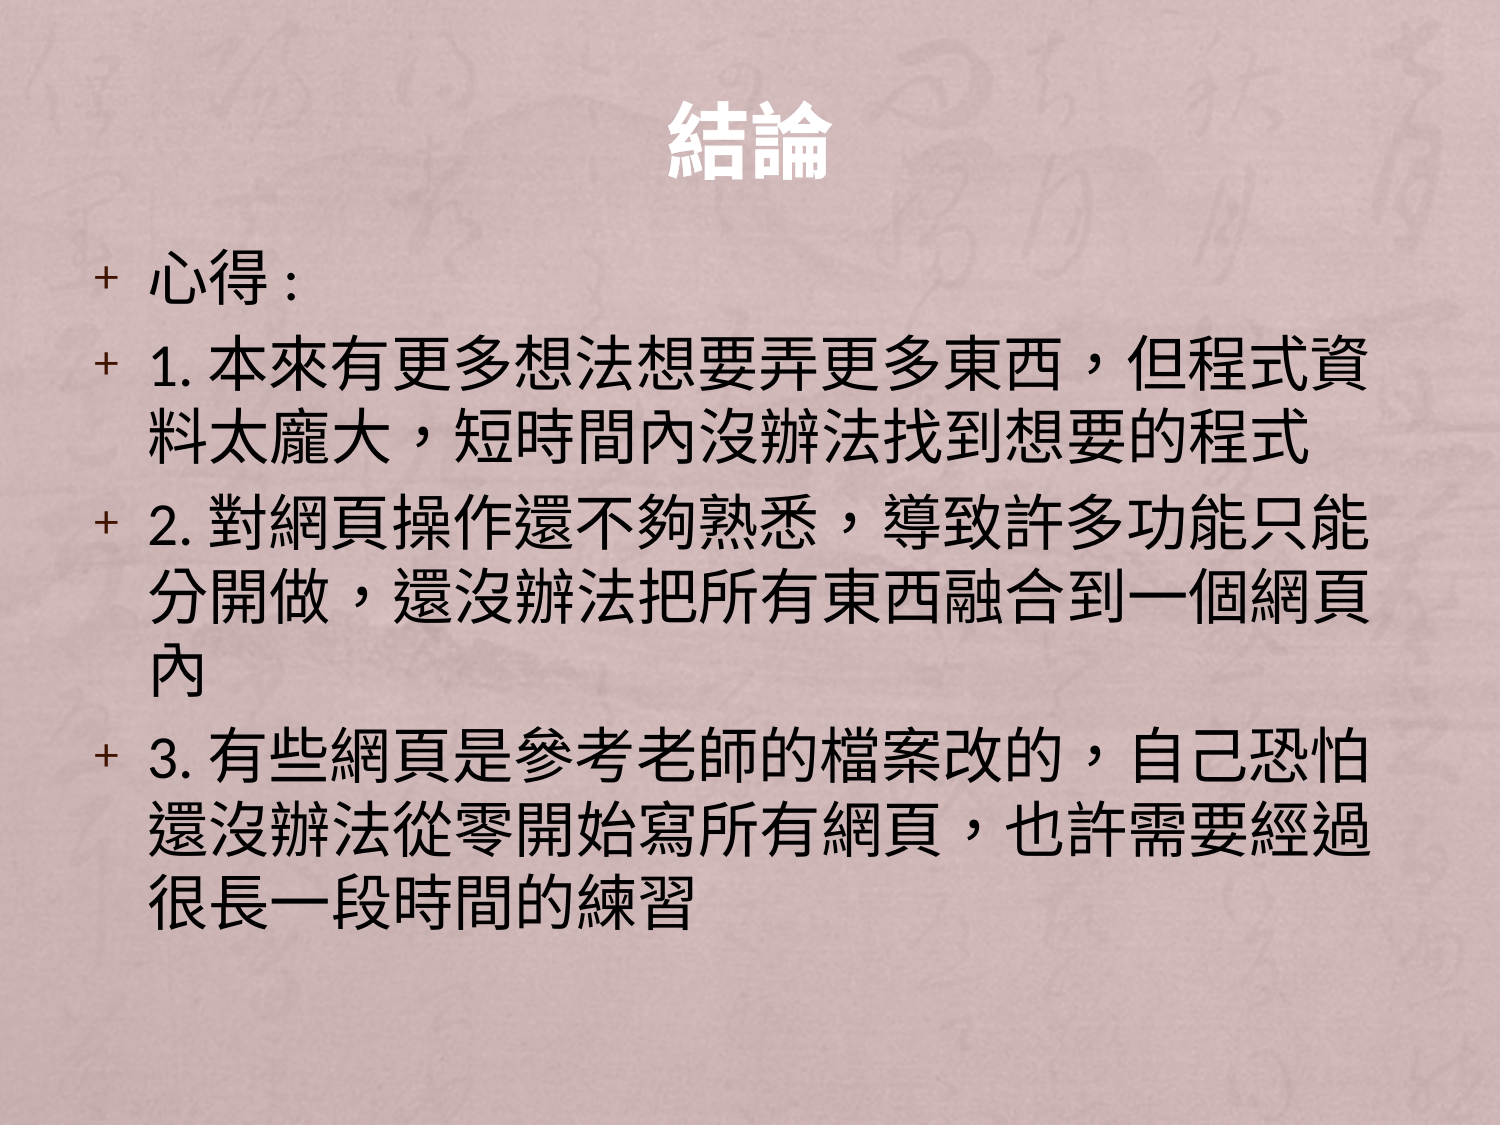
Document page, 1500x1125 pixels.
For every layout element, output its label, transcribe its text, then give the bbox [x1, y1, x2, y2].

list 心得: 1.本來有更多想法想要弄更多東西，但程式資料太龐大，短時間內沒辦法找到想要的程式 2.對網頁操作還不夠熟悉，導致許多功能只能分開做，還沒辦法把所有東西融合到一個網頁內 3.有些網頁是參考老師的檔案改的，自己恐怕還沒辦法從零開始寫所有網頁，也許需要經過很長一段時間的練習 [76, 231, 1427, 1007]
title 結論 [75, 45, 1425, 233]
